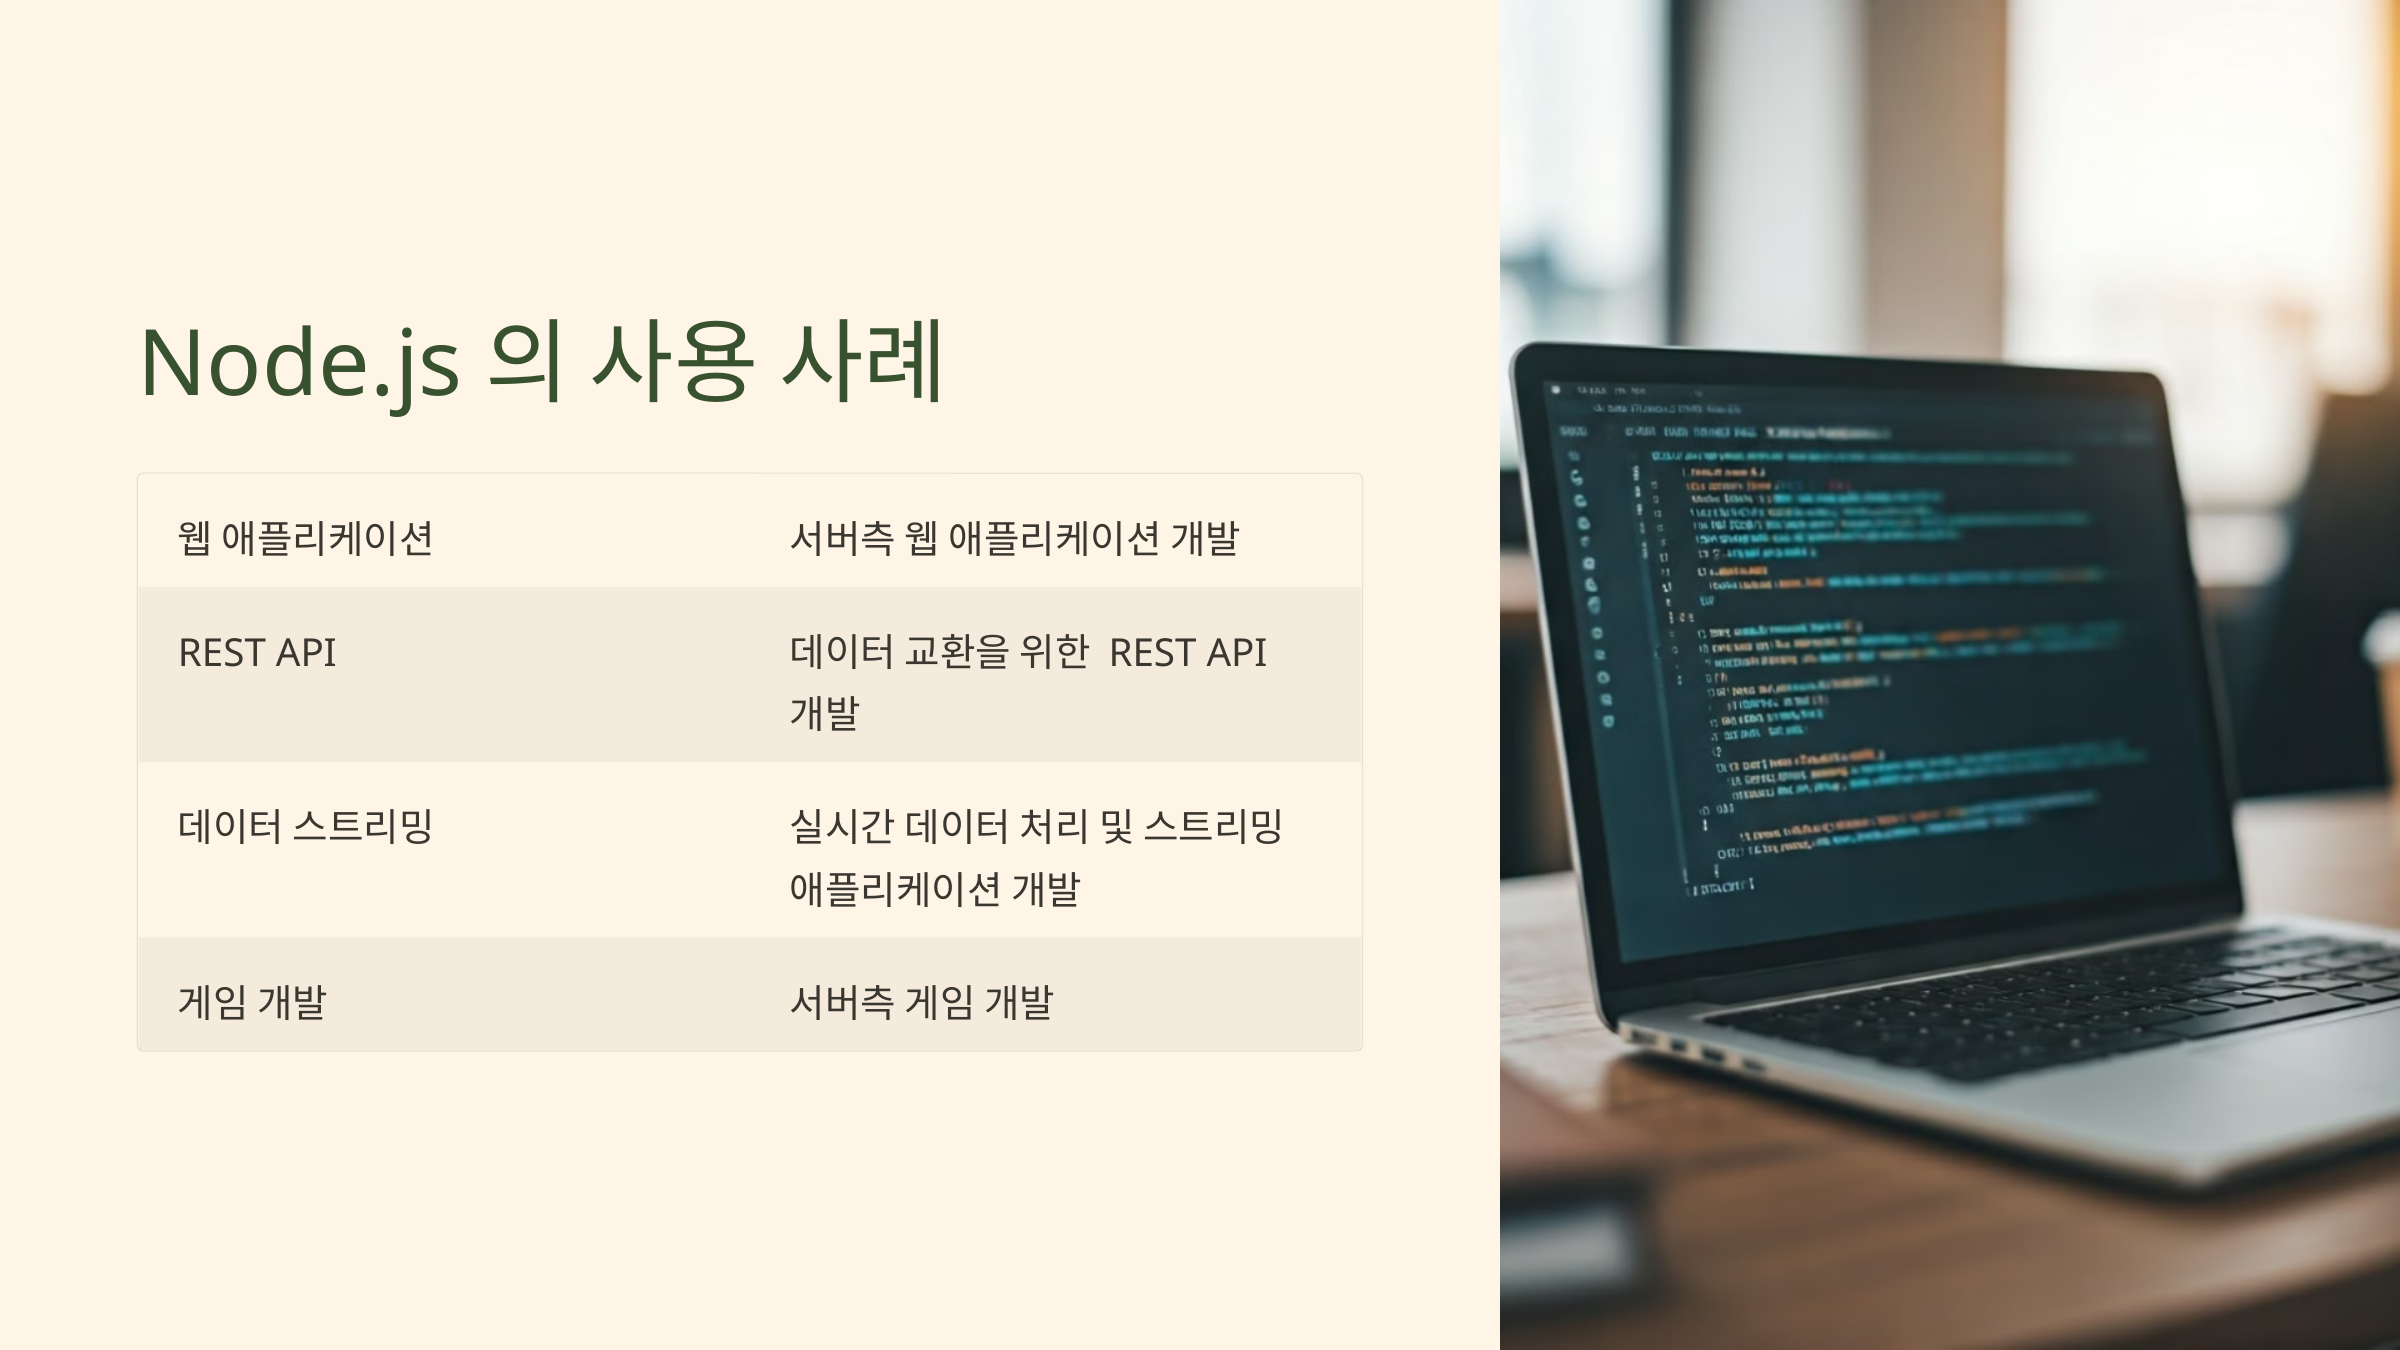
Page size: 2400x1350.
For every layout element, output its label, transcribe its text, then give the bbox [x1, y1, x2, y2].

text_box 데이터 스트리밍 [177, 786, 711, 850]
text_box 게임 개발 [177, 962, 711, 1025]
text_box 실시간 데이터 처리 및 스트리밍 애플리케이션 개발 [789, 786, 1322, 913]
text_box 서버측 게임 개발 [789, 962, 1322, 1025]
text_box 웹 애플리케이션 [177, 499, 711, 562]
text_box [138, 474, 1362, 586]
text_box [138, 937, 1362, 1050]
text_box Node.js의 사용 사례 [137, 298, 1062, 415]
text_box 서버측 웹 애플리케이션 개발 [789, 499, 1322, 562]
text_box REST API [177, 611, 711, 675]
text_box [138, 586, 1362, 762]
picture [1499, 0, 2400, 1350]
text_box 데이터 교환을 위한 REST API 개발 [789, 611, 1322, 738]
text_box [138, 762, 1362, 937]
